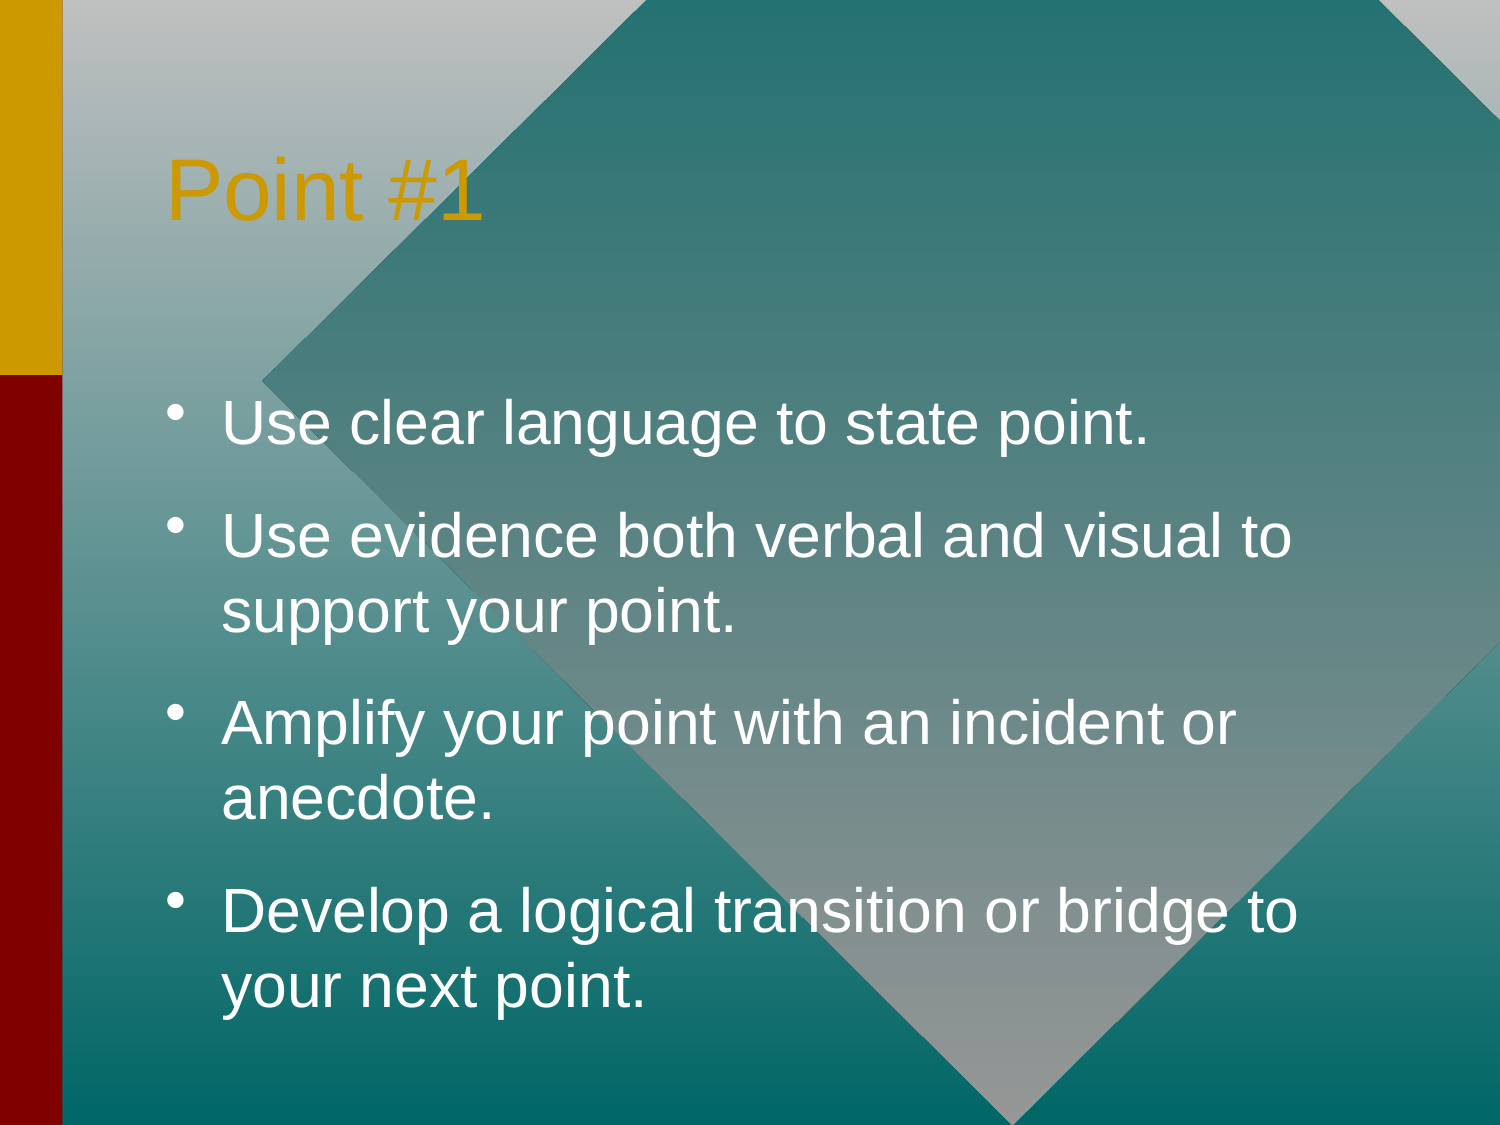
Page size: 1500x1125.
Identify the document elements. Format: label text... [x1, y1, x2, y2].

title Point #1 [150, 99, 1350, 288]
list Use clear language to state point. Use evidence both verbal and visual to support your point. Amplify your point with an incident or anecdote. Develop a logical transition or bridge to your next point. [150, 375, 1388, 975]
